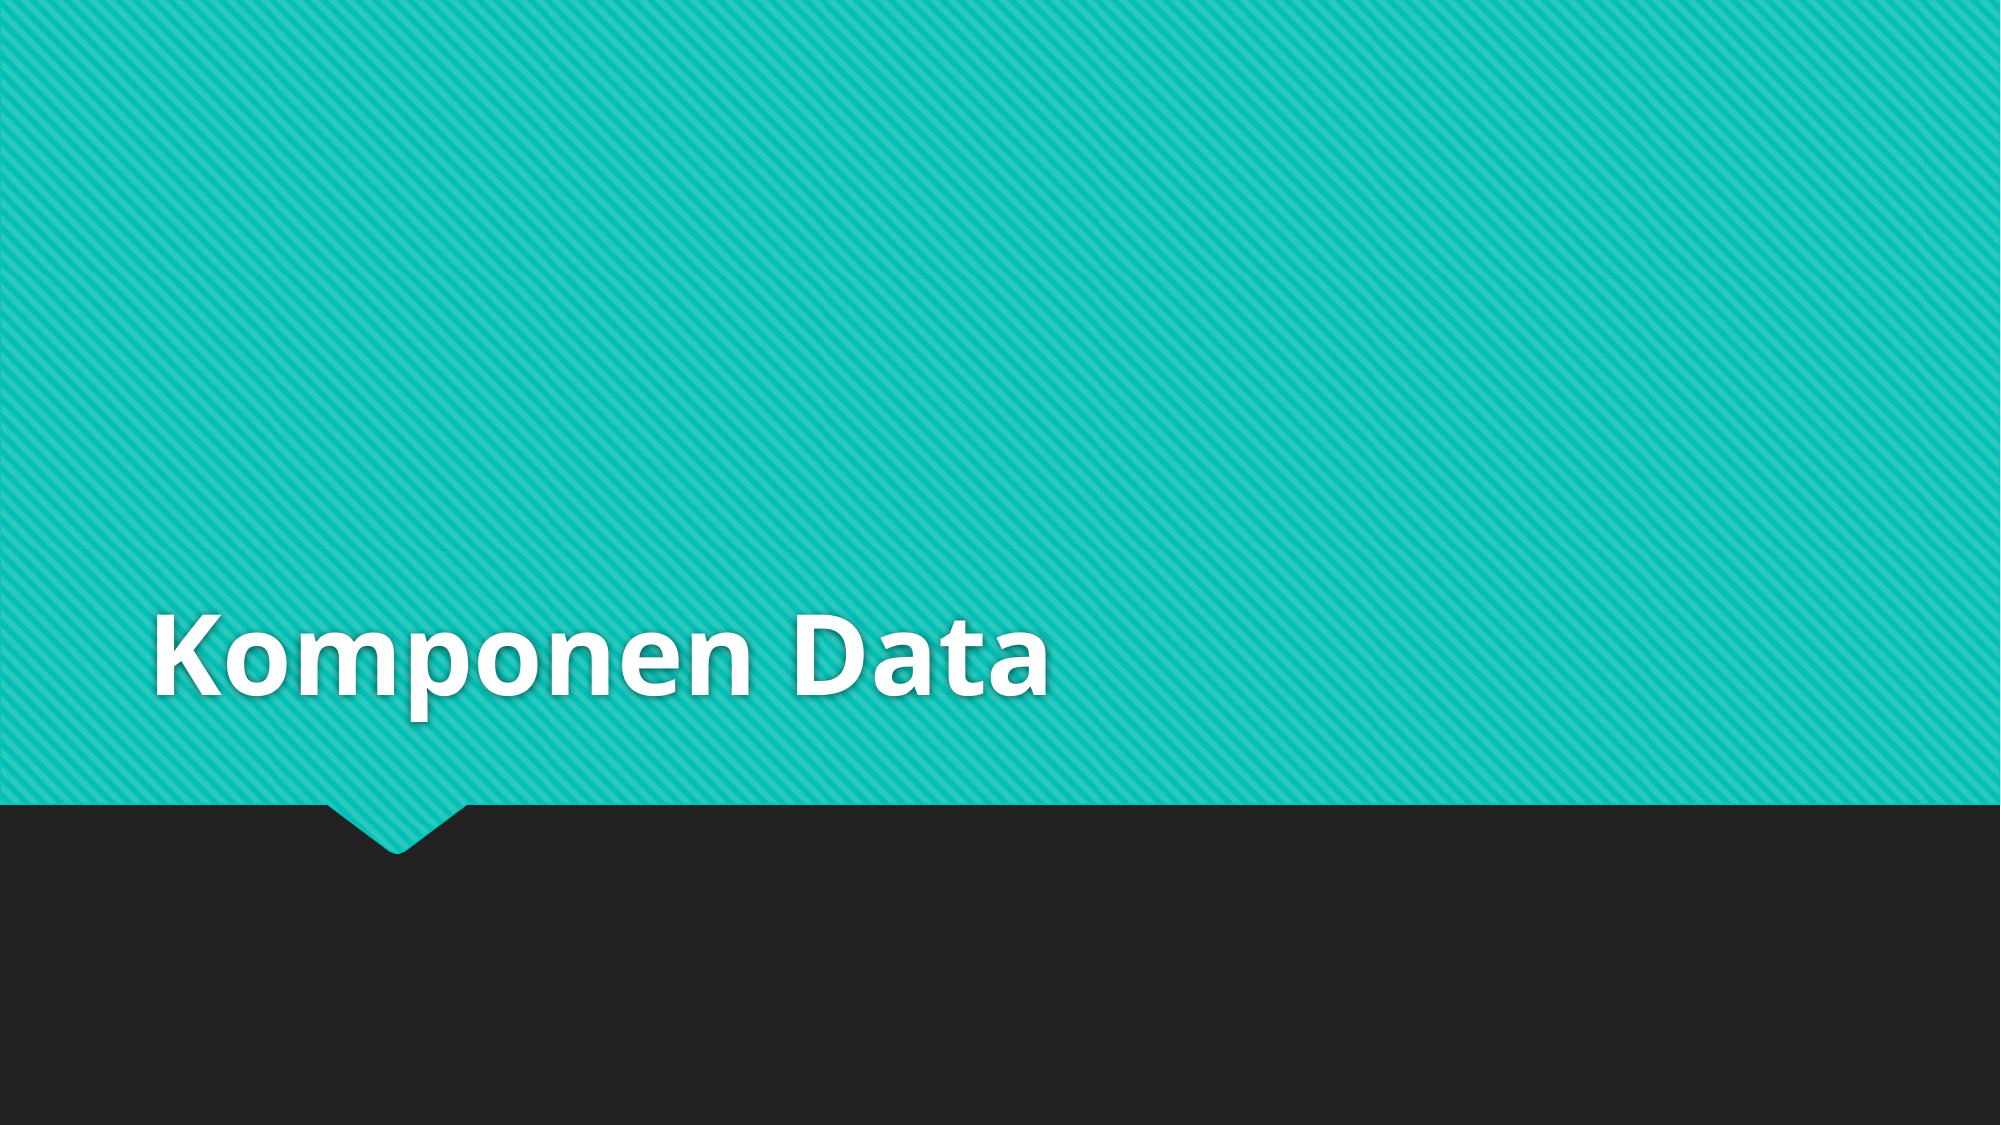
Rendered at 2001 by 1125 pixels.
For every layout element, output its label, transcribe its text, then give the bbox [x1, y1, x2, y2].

title Komponen Data [132, 237, 1868, 726]
